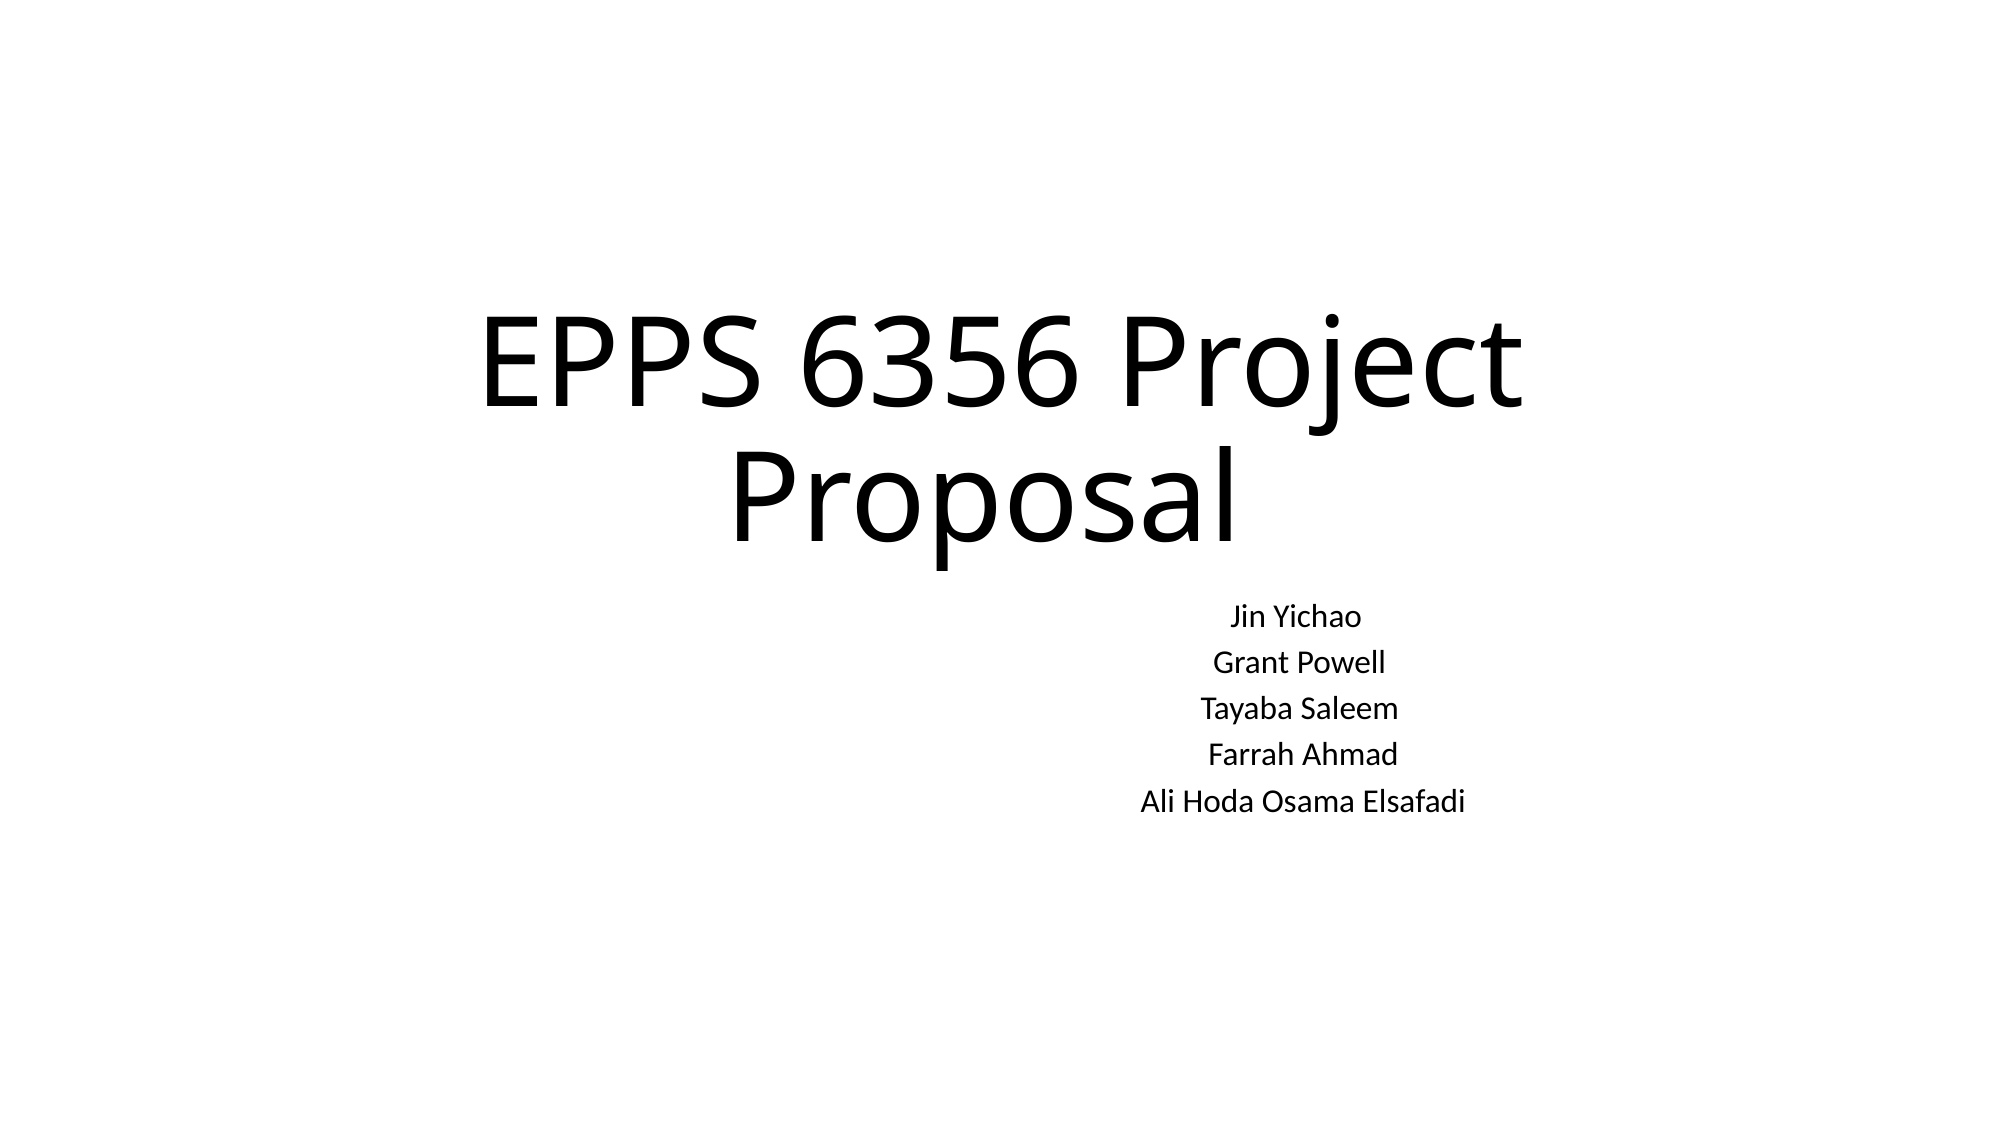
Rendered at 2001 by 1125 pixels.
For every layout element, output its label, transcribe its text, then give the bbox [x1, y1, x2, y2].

title EPPS 6356 Project Proposal [249, 184, 1750, 576]
subtitle Jin Yichao Grant Powell Tayaba Saleem Farrah Ahmad Ali Hoda Osama Elsafadi [249, 590, 1750, 863]
